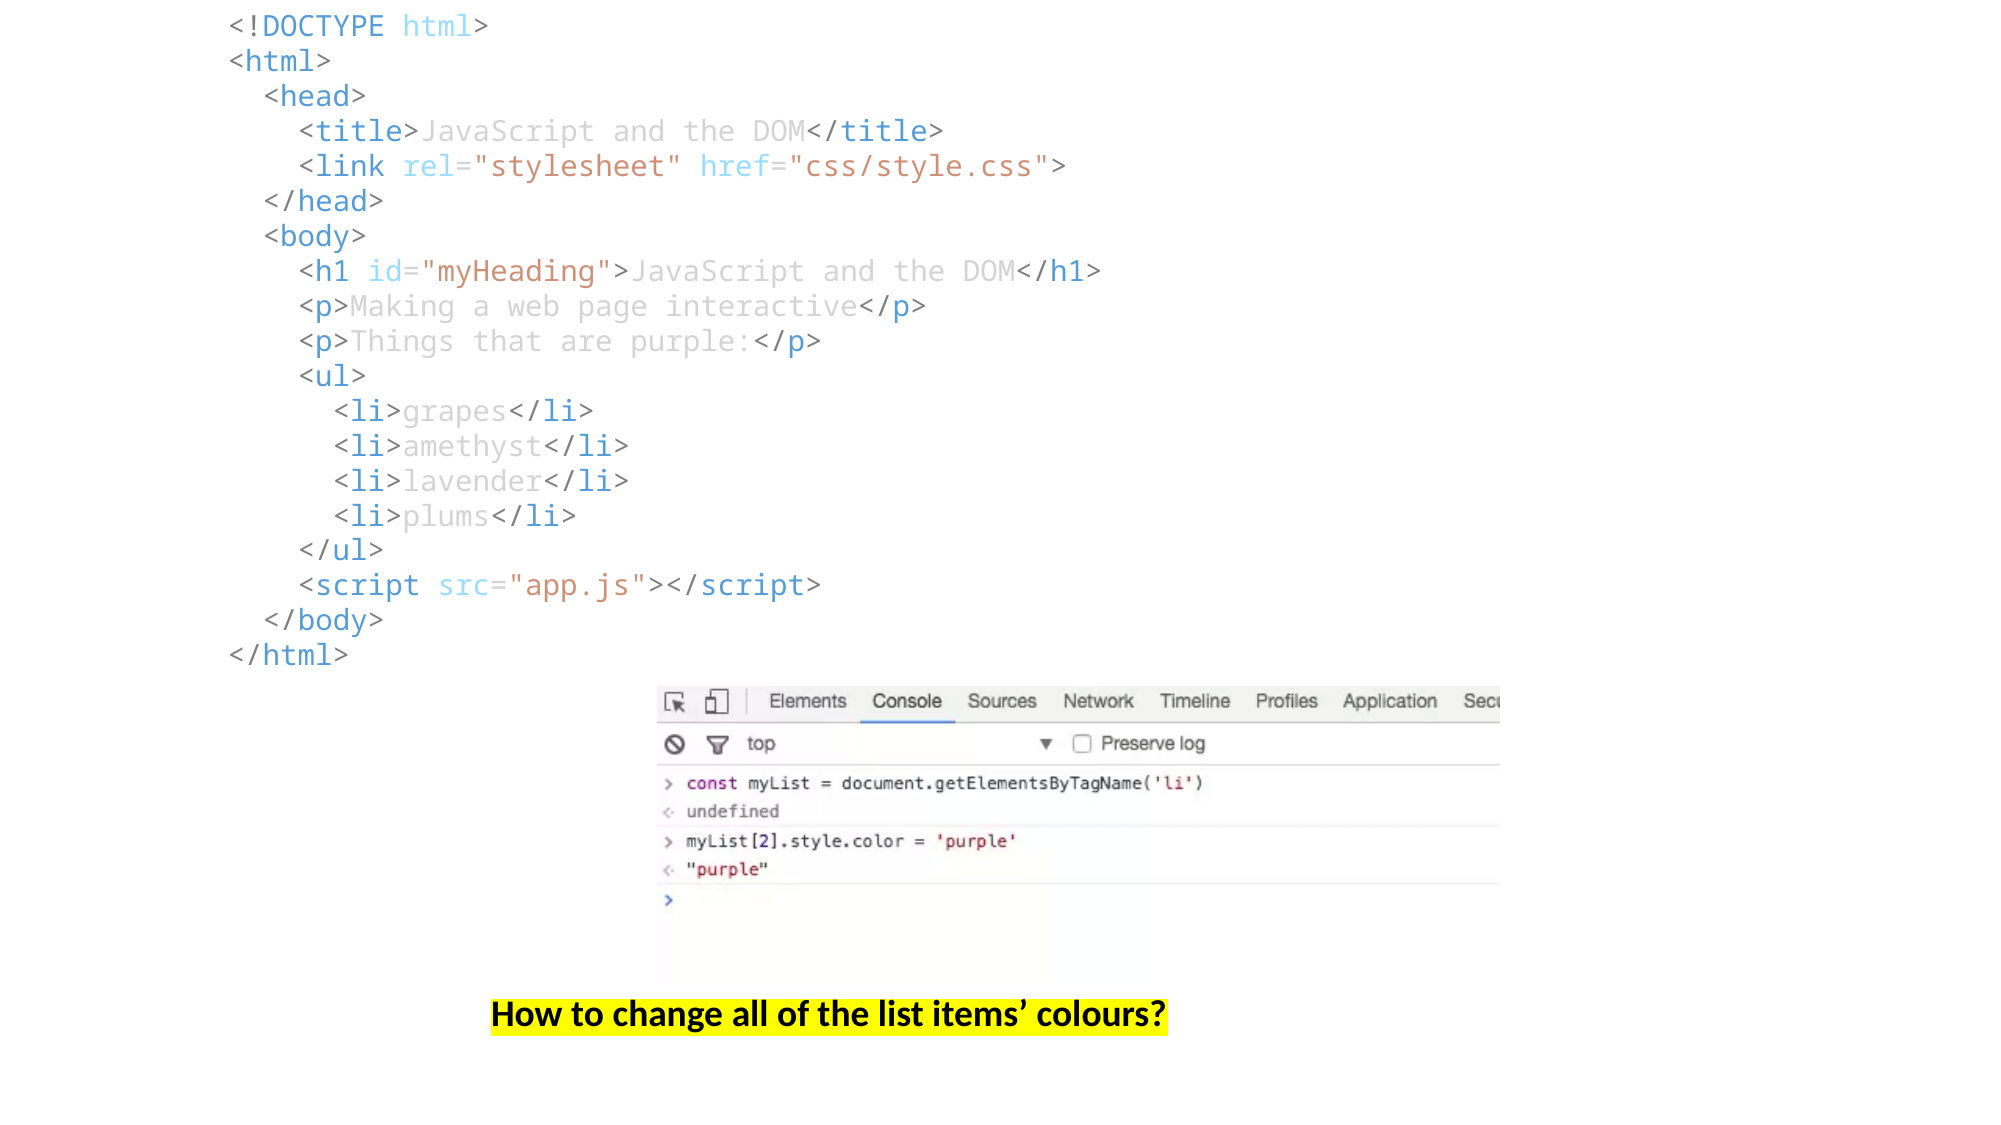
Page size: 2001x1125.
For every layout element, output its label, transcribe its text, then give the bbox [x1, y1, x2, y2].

picture [657, 686, 1500, 982]
text_box <!DOCTYPE html> <html> <head> <title>JavaScript and the DOM</title> <link rel="stylesheet" href="css/style.css"> </head> <body> <h1 id="myHeading">JavaScript and the DOM</h1> <p>Making a web page interactive</p> <p>Things that are purple:</p> <ul> <li>grapes</li> <li>amethyst</li> <li>lavender</li> <li>plums</li> </ul> <script src="app.js"></script> </body> </html> [213, 0, 1648, 679]
text_box How to change all of the list items’ colours? [476, 981, 1183, 1042]
